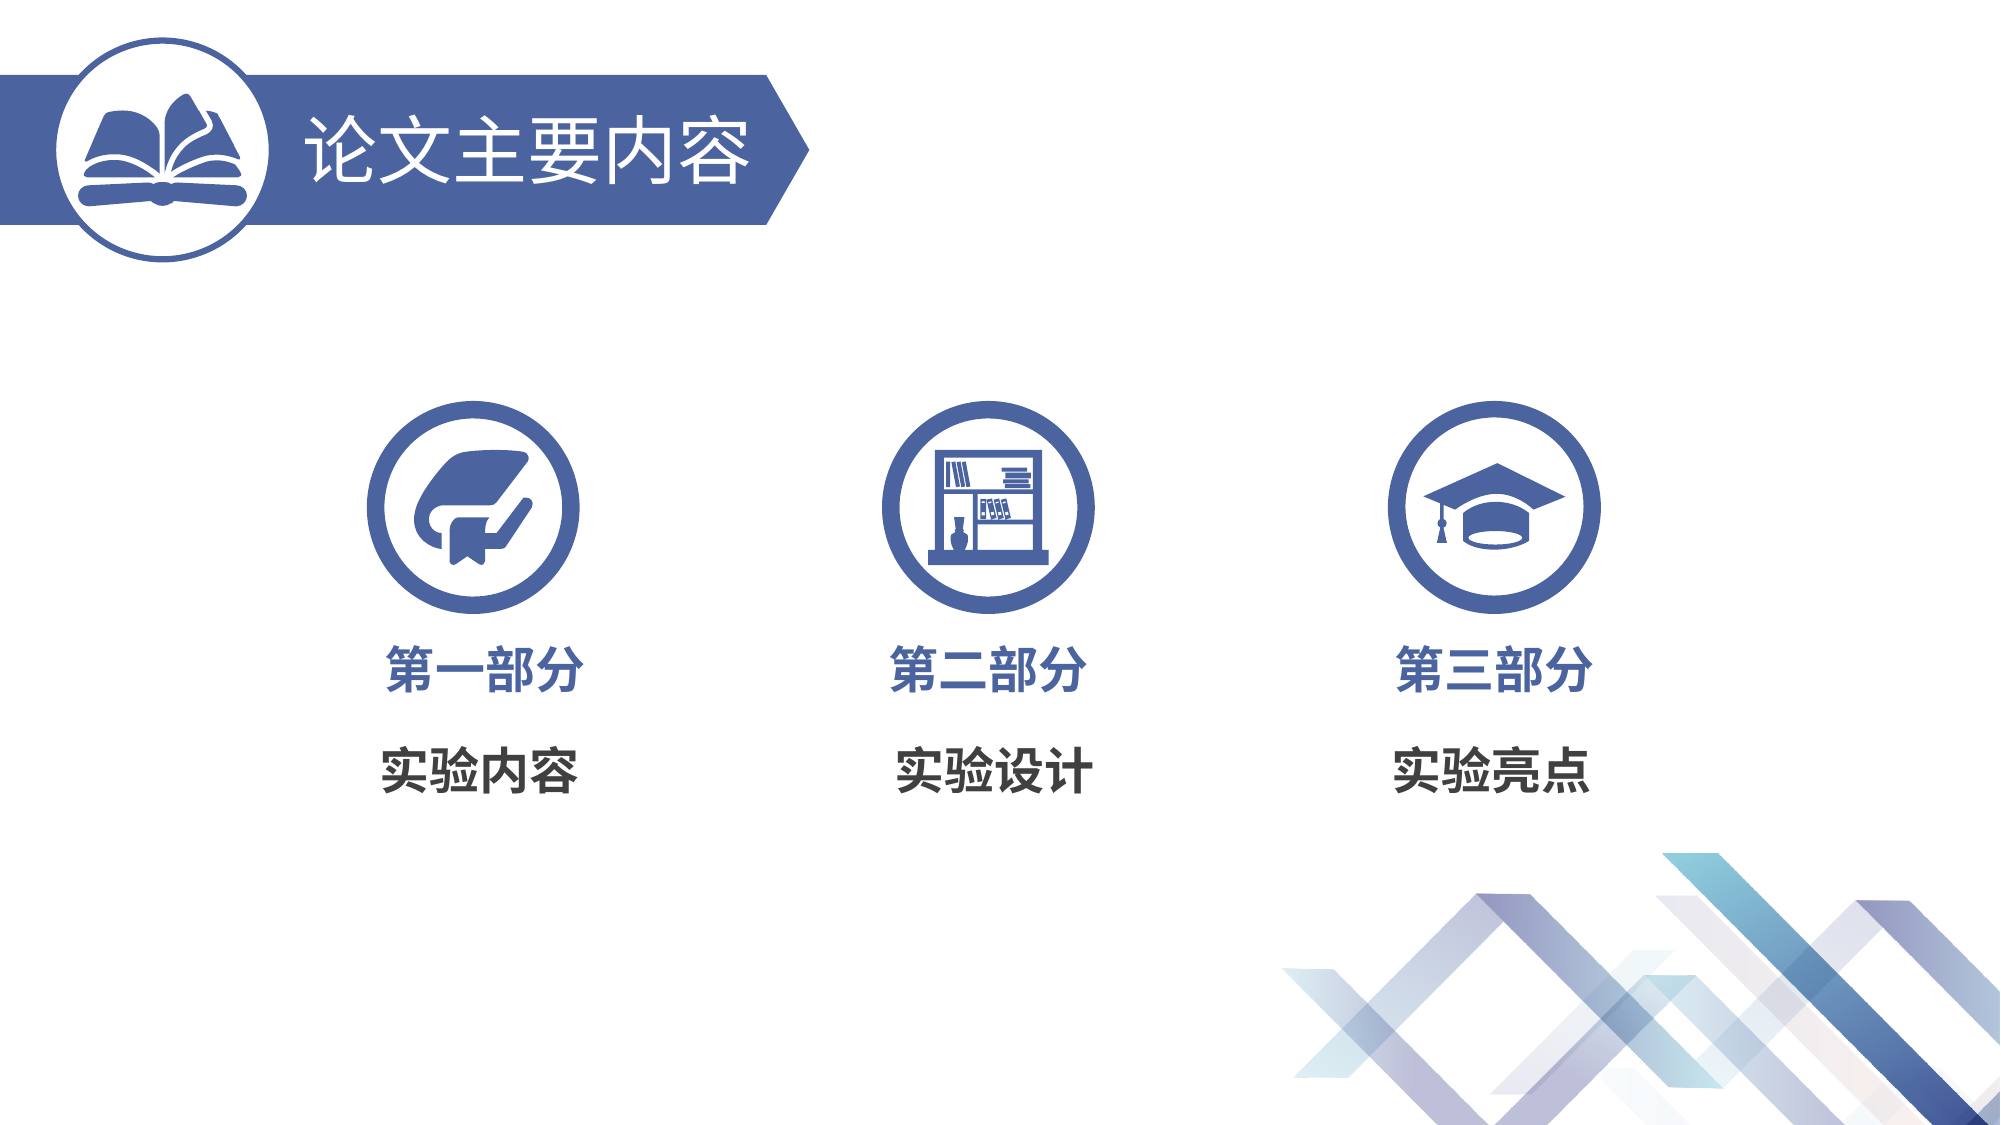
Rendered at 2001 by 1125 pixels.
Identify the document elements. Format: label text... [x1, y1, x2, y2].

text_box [77, 93, 247, 207]
text_box [0, 73, 82, 226]
text_box 实验设计 [817, 702, 1172, 808]
picture [1037, 853, 2000, 1125]
text_box [243, 73, 811, 226]
text_box [52, 39, 273, 261]
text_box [368, 402, 602, 707]
text_box 实验亮点 [1315, 702, 1669, 808]
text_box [1378, 402, 1611, 707]
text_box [872, 402, 1105, 707]
text_box 实验内容 [308, 702, 650, 808]
text_box 论文主要内容 [287, 96, 768, 202]
